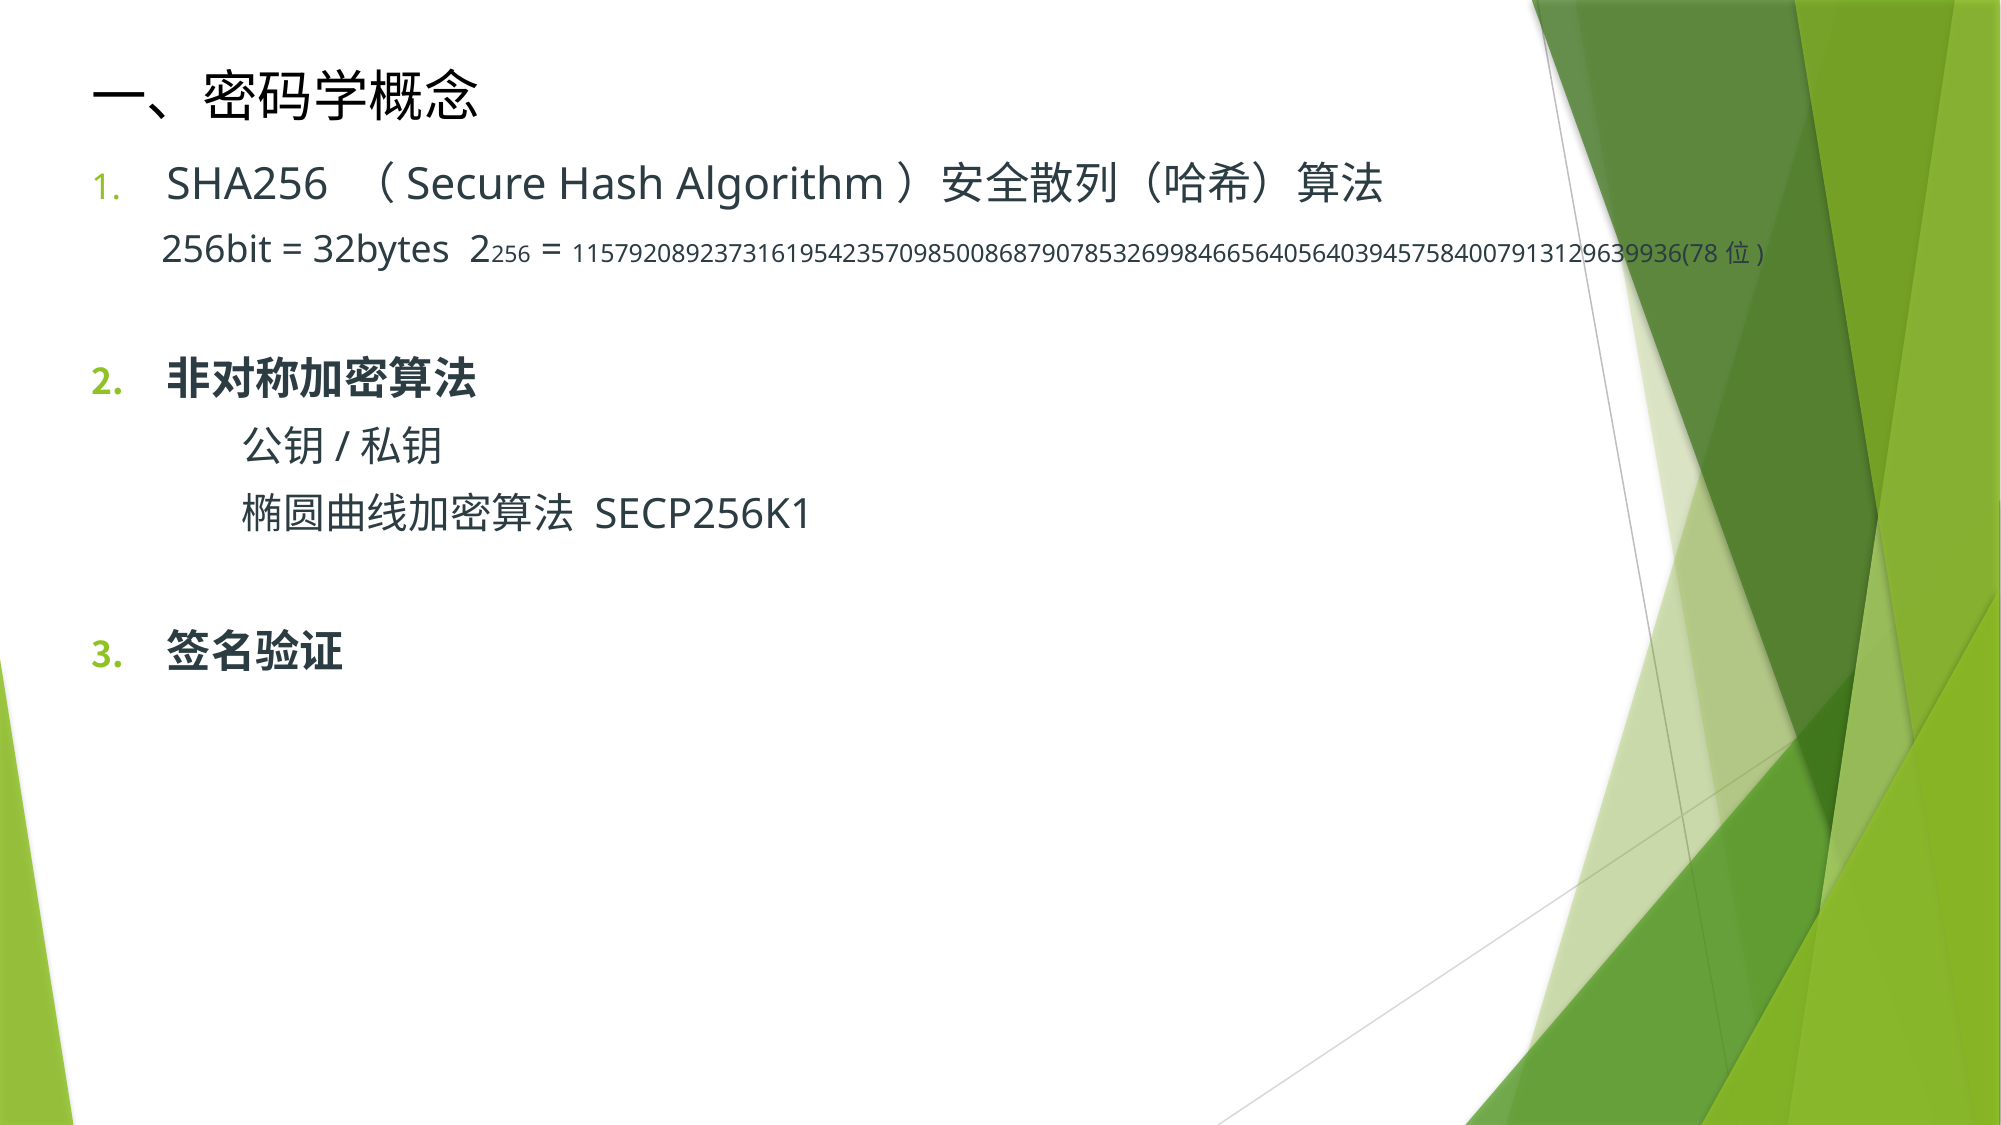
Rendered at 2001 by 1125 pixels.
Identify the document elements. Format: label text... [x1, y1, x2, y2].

list SHA256 （Secure Hash Algorithm）安全散列（哈希）算法 256bit = 32bytes 2256 = 115792089237316195423570985008687907853269984665640564039457584007913129639936(78位) 非对称加密算法 公钥/私钥 椭圆曲线加密算法 SECP256K1 签名验证 [91, 155, 1909, 1015]
list 一、密码学概念 [91, 61, 1909, 130]
